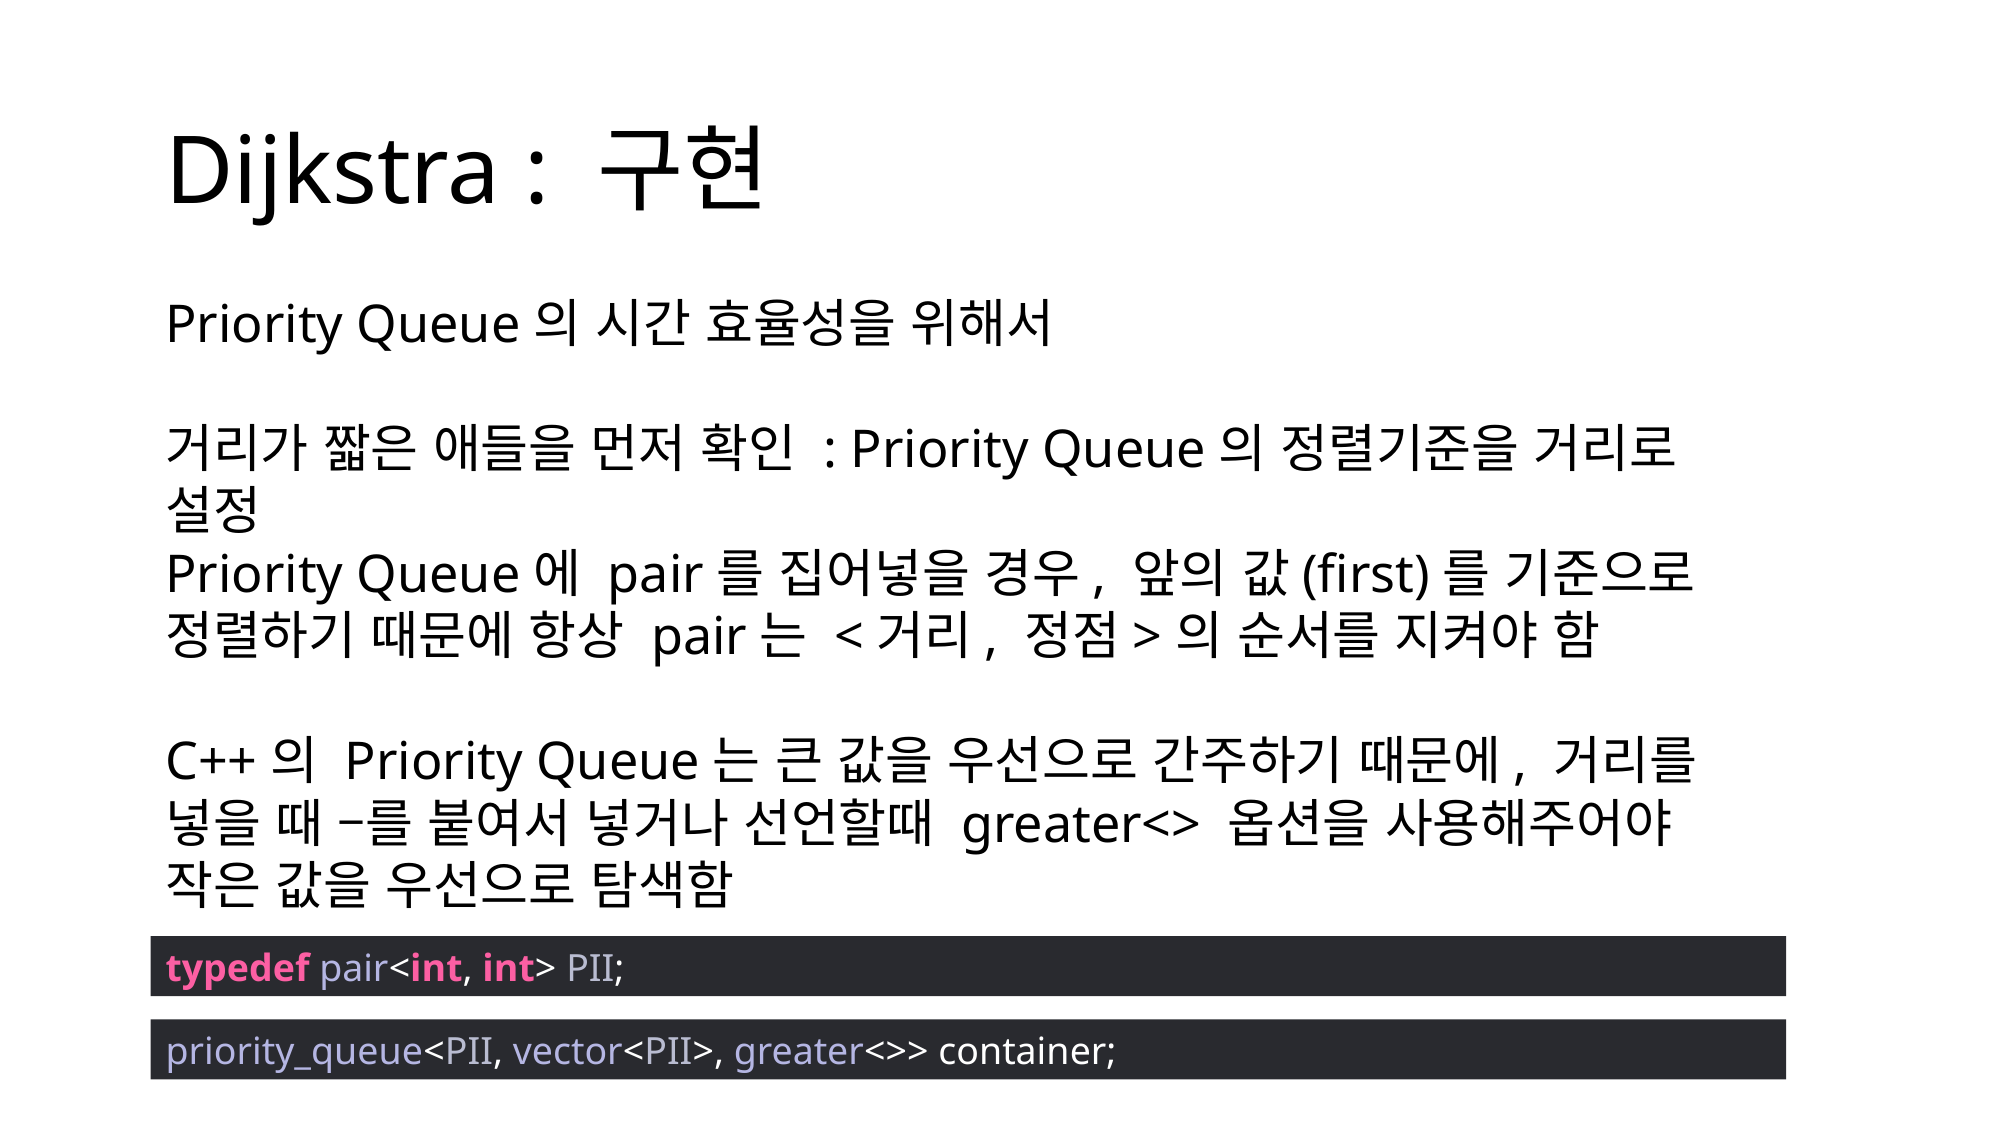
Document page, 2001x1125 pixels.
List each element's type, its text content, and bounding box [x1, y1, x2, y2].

text_box Dijkstra : 구현 [150, 102, 1850, 230]
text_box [150, 935, 1787, 1080]
text_box Priority Queue의 시간 효율성을 위해서 거리가 짧은 애들을 먼저 확인 : Priority Queue의 정렬기준을 거리로 설정 Priority Queue에 pair를 집어넣을 경우, 앞의 값(first)를 기준으로 정렬하기 때문에 항상 pair는 <거리, 정점>의 순서를 지켜야 함 C++의 Priority Queue는 큰 값을 우선으로 간주하기 때문에, 거리를 넣을 때 –를 붙여서 넣거나 선언할때 greater<> 옵션을 사용해주어야 작은 값을 우선으로 탐색함 [150, 282, 1759, 923]
